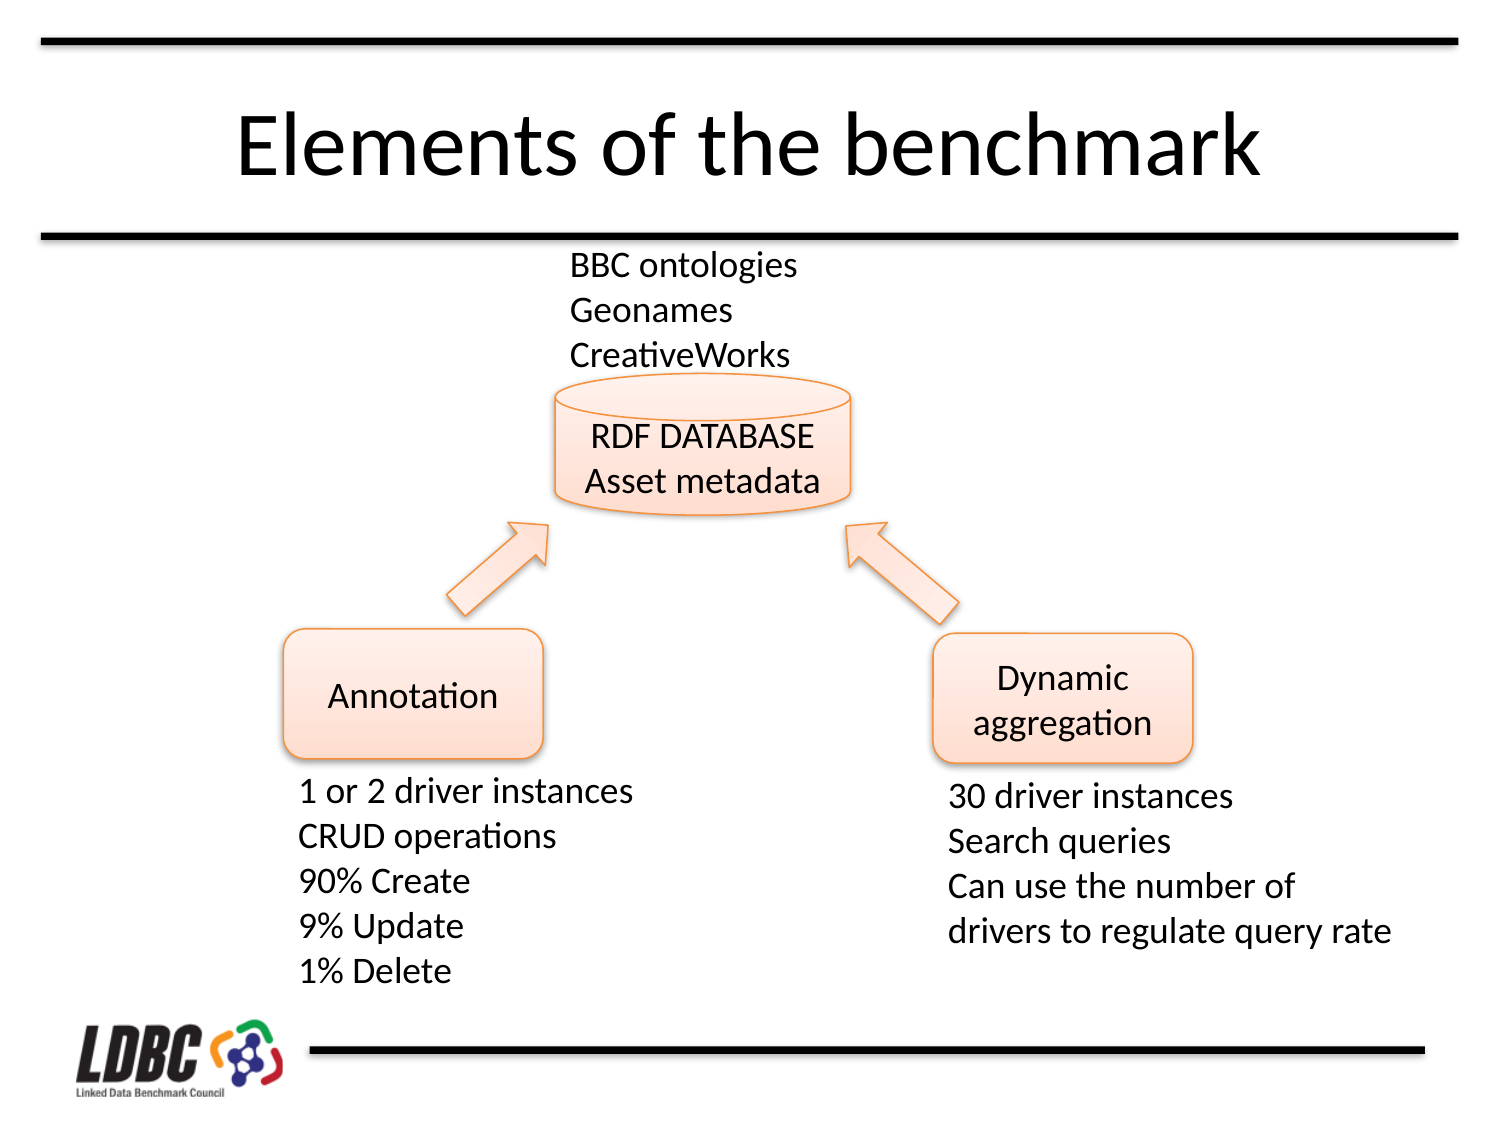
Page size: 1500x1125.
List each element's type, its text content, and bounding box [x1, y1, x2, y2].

text_box [445, 521, 549, 617]
title Elements of the benchmark [75, 45, 1425, 233]
text_box Dynamic aggregation [932, 632, 1194, 763]
text_box Annotation [282, 627, 544, 758]
text_box [845, 521, 960, 626]
text_box 30 driver instances Search queries Can use the number of drivers to regulate query rate [933, 763, 1421, 958]
text_box 1 or 2 driver instances CRUD operations 90% Create 9% Update 1% Delete [283, 758, 688, 999]
text_box BBC ontologies Geonames CreativeWorks [555, 232, 918, 383]
text_box RDF DATABASE Asset metadata [554, 383, 852, 516]
